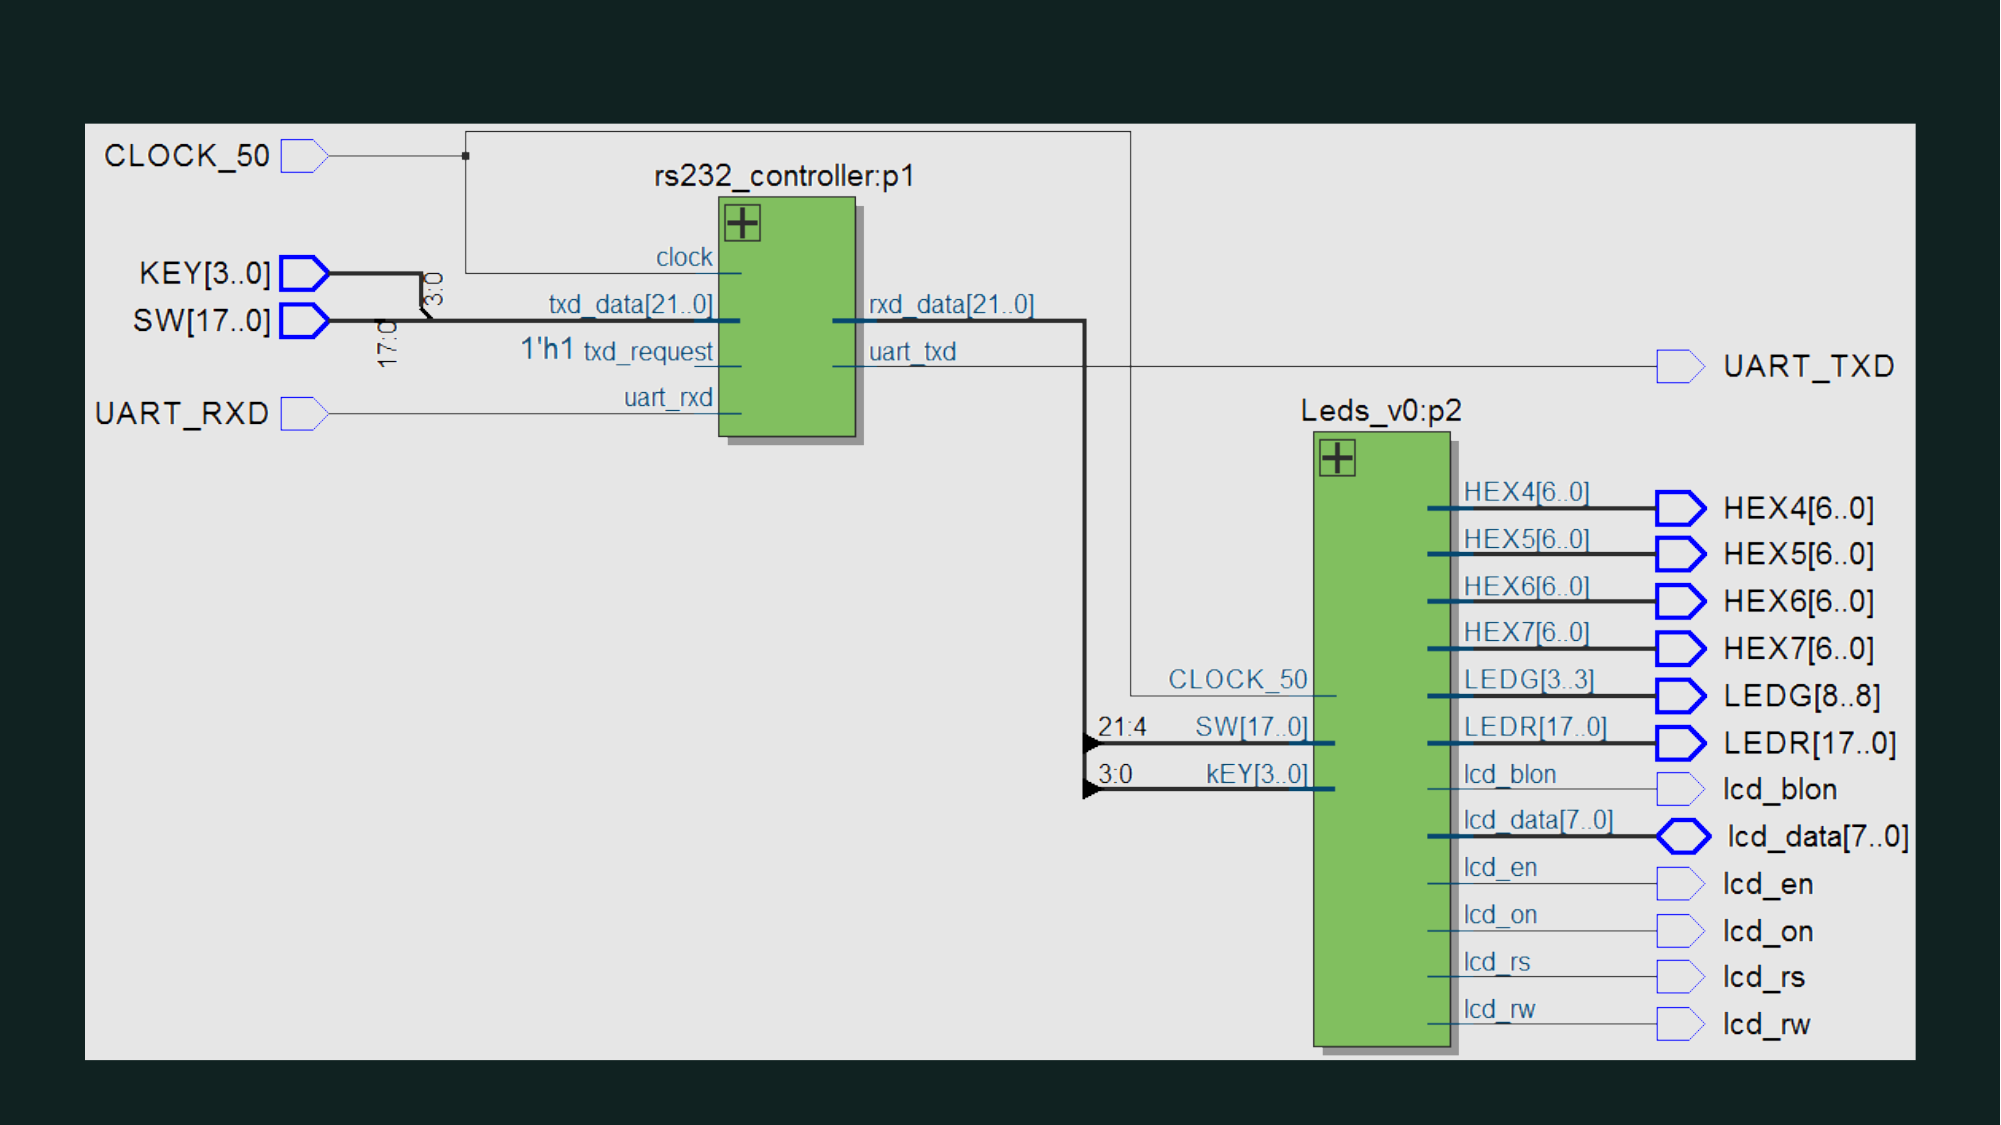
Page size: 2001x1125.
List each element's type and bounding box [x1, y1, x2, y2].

picture [84, 125, 1916, 1063]
text_box [83, 122, 1918, 127]
